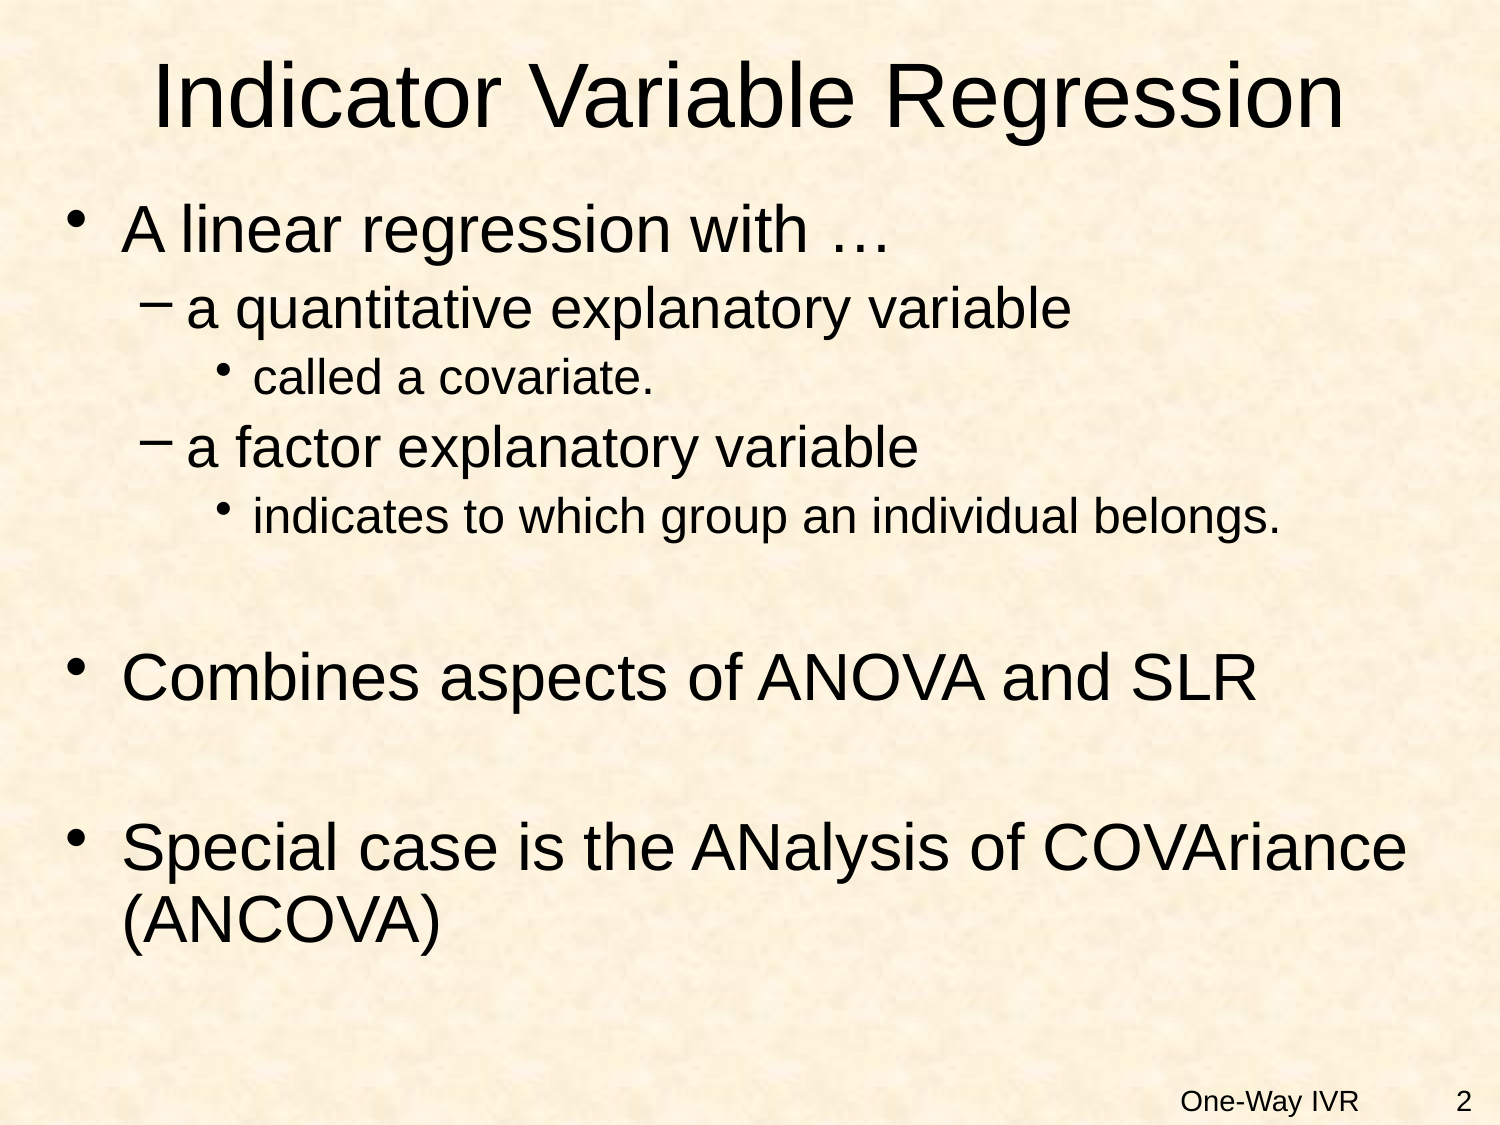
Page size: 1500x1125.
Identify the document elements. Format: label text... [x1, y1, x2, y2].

footer One-Way IVR [899, 1074, 1376, 1113]
slide_number 2 [1387, 1074, 1488, 1125]
title Indicator Variable Regression [10, 19, 1490, 163]
list A linear regression with … a quantitative explanatory variable called a covariate. a factor explanatory variable indicates to which group an individual belongs. Combines aspects of ANOVA and SLR Special case is the ANalysis of COVAriance (ANCOVA) [49, 187, 1476, 1063]
